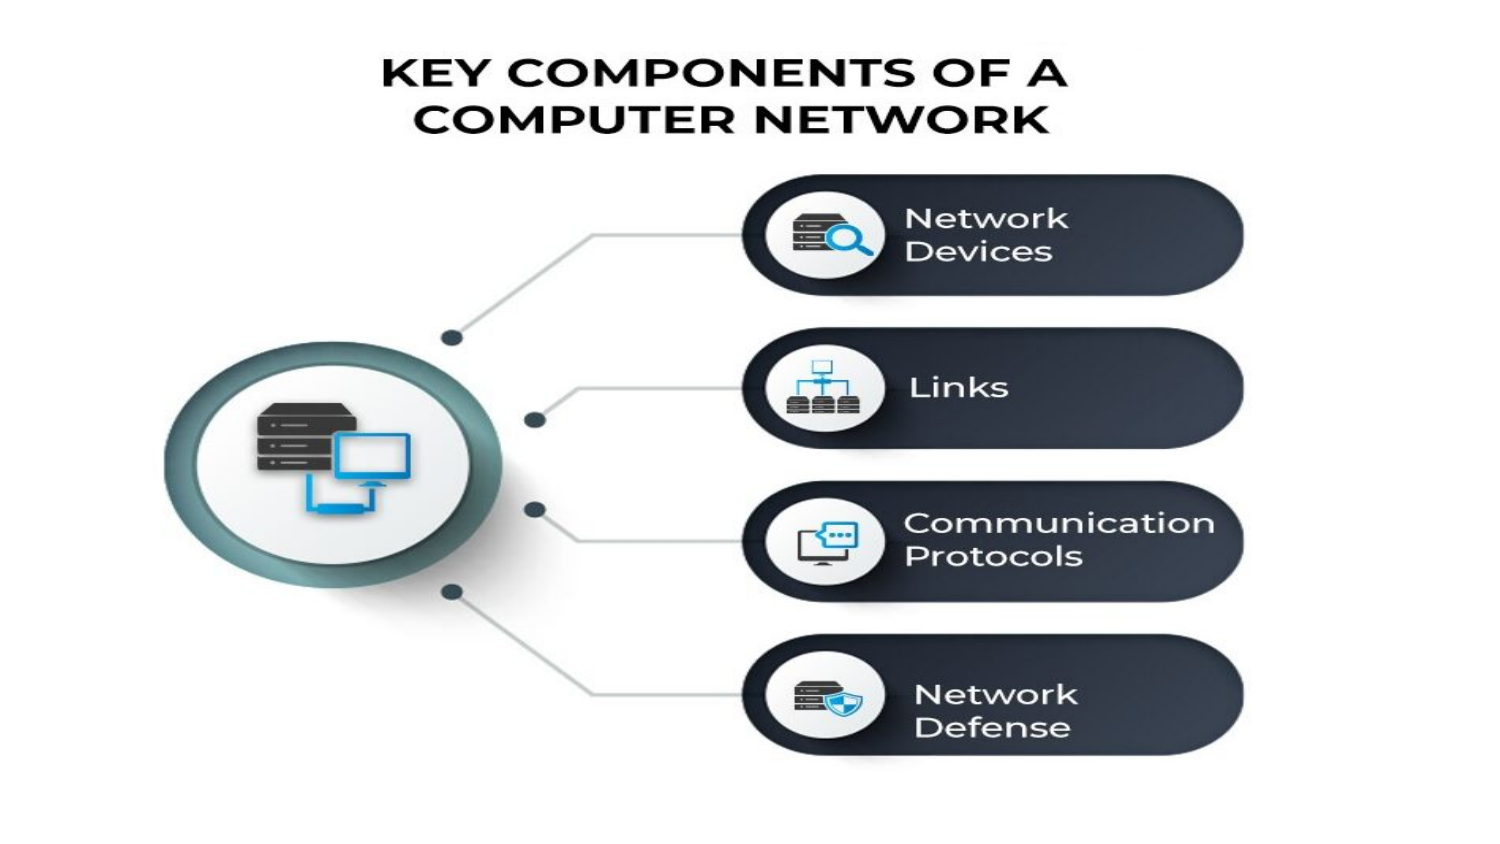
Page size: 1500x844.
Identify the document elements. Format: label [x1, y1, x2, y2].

picture [139, 42, 1277, 802]
